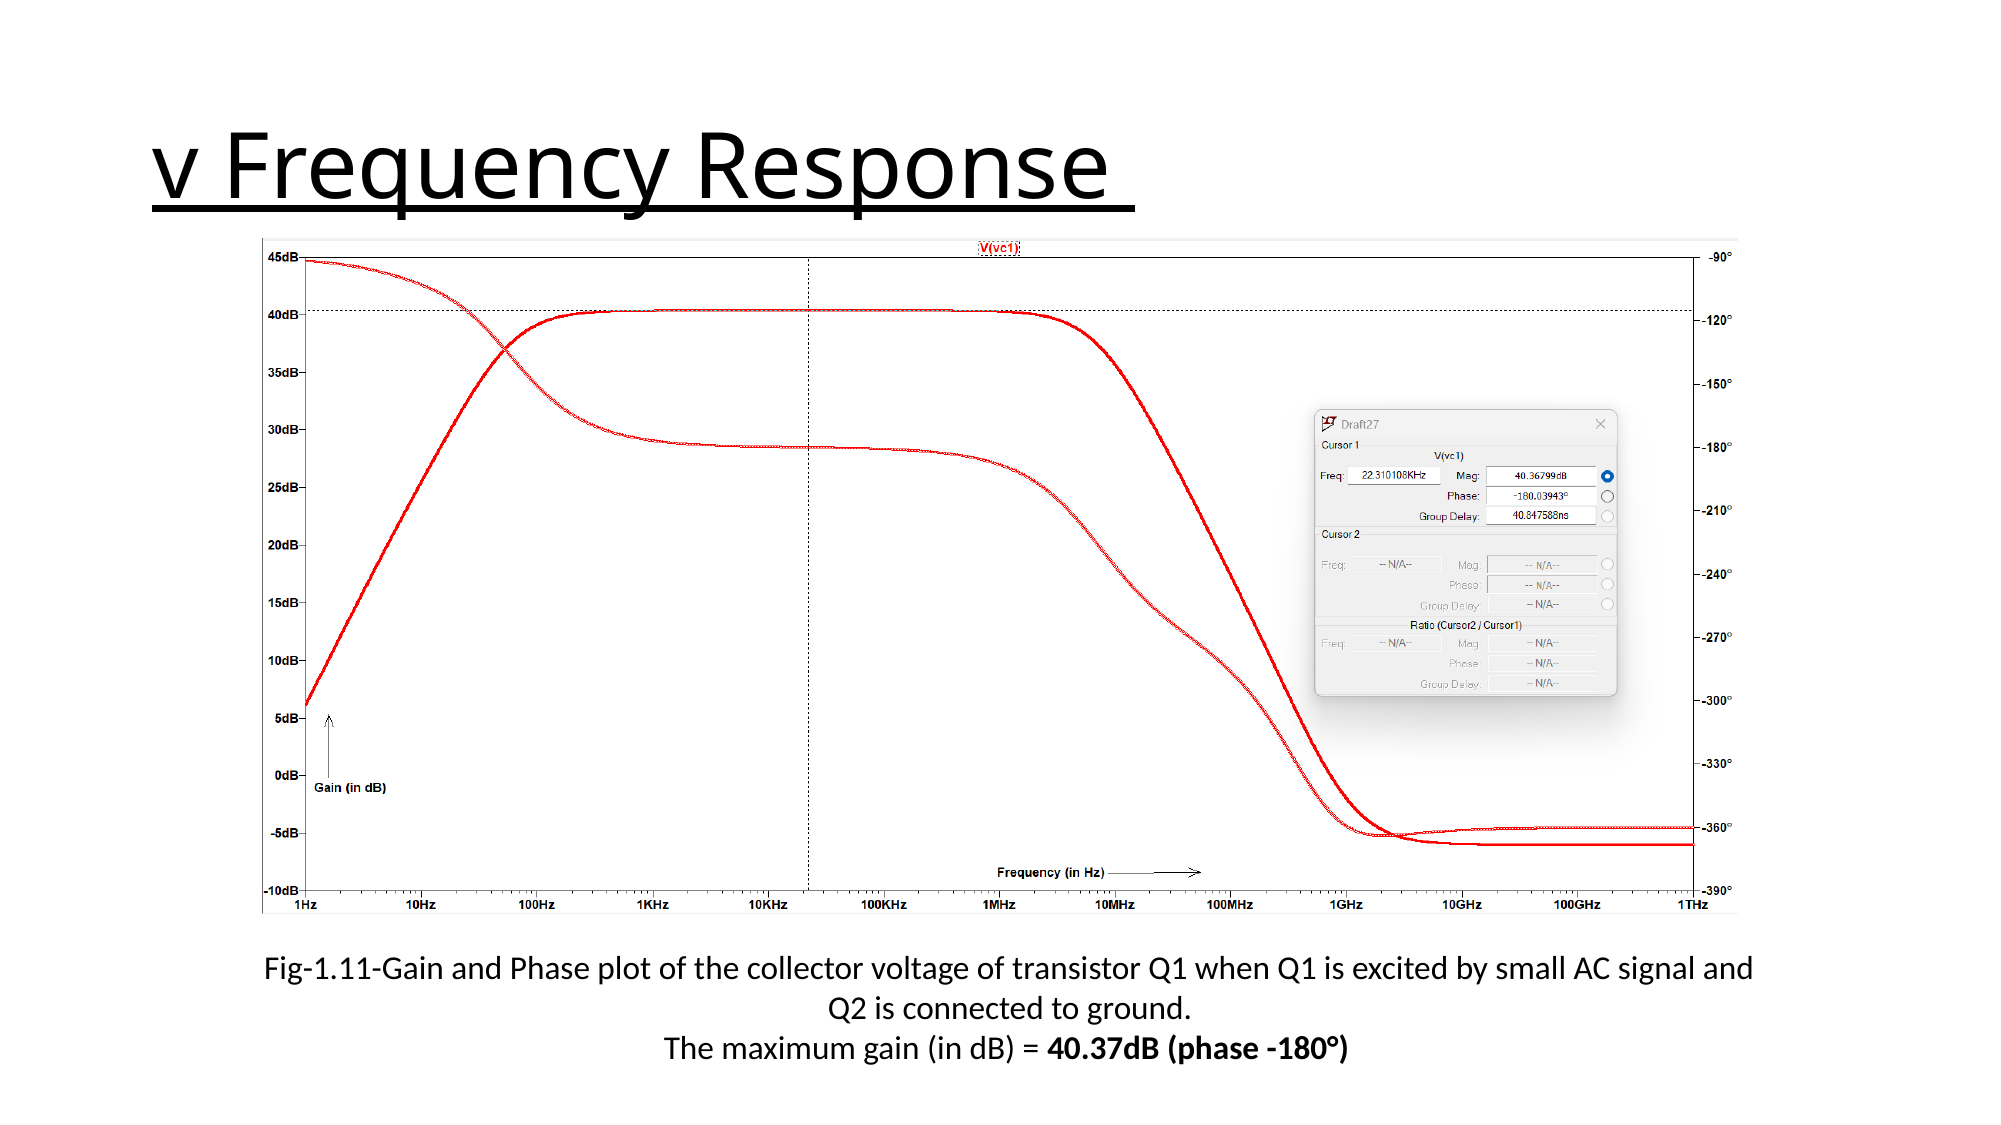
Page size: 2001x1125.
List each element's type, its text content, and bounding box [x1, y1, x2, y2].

title v Frequency Response [137, 59, 1863, 278]
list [262, 238, 1738, 914]
text_box Fig-1.11-Gain and Phase plot of the collector voltage of transistor Q1 when Q1 is excited by small AC signal and Q2 is connected to ground. The maximum gain (in dB) = 40.37dB (phase -180°) [236, 938, 1784, 1074]
